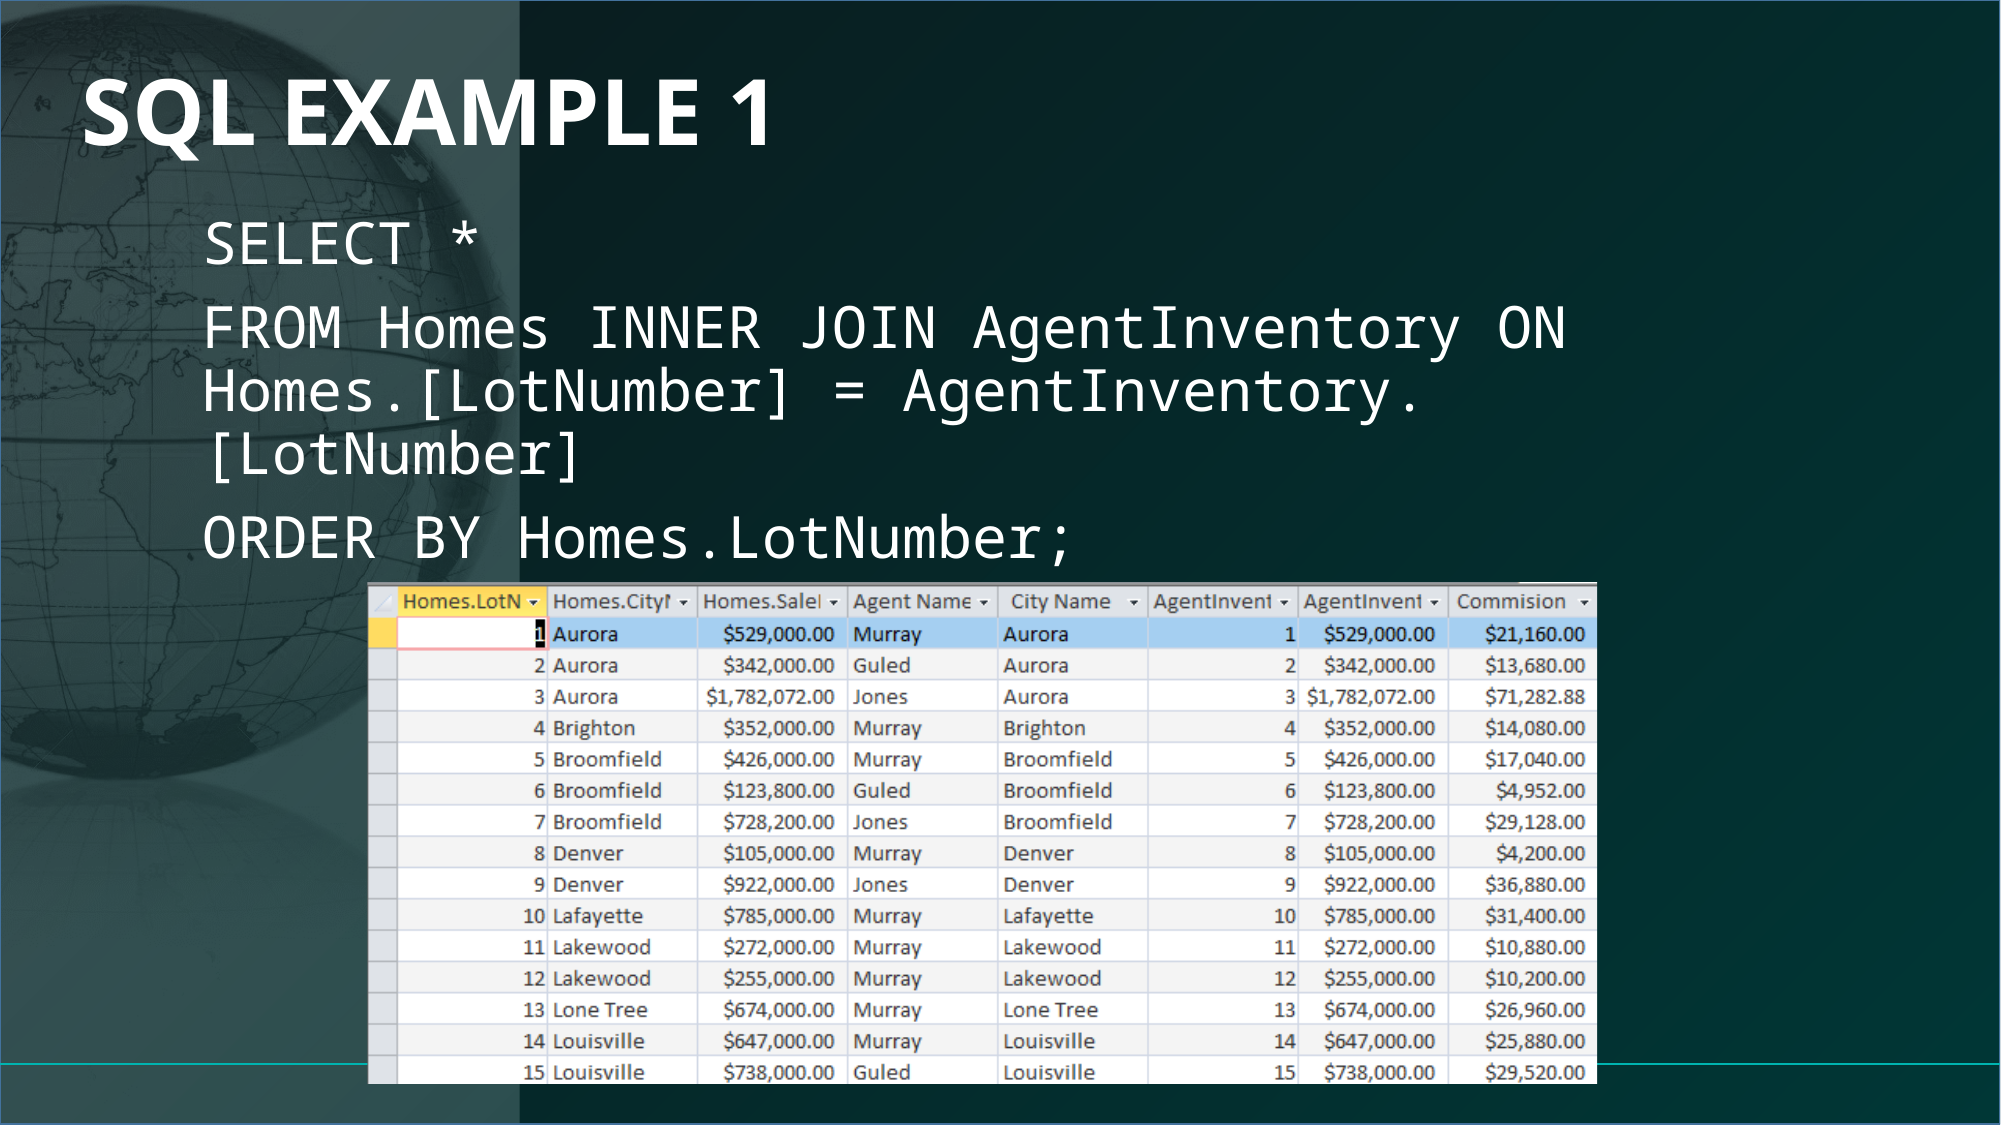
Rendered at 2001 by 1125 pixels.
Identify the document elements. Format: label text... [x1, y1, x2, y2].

list SELECT * FROM Homes INNER JOIN AgentInventory ON Homes.[LotNumber] = AgentInventory.[LotNumber] ORDER BY Homes.LotNumber; [187, 206, 1813, 788]
picture [367, 582, 1598, 1084]
title SQL EXAMPLE 1 [66, 15, 1936, 218]
